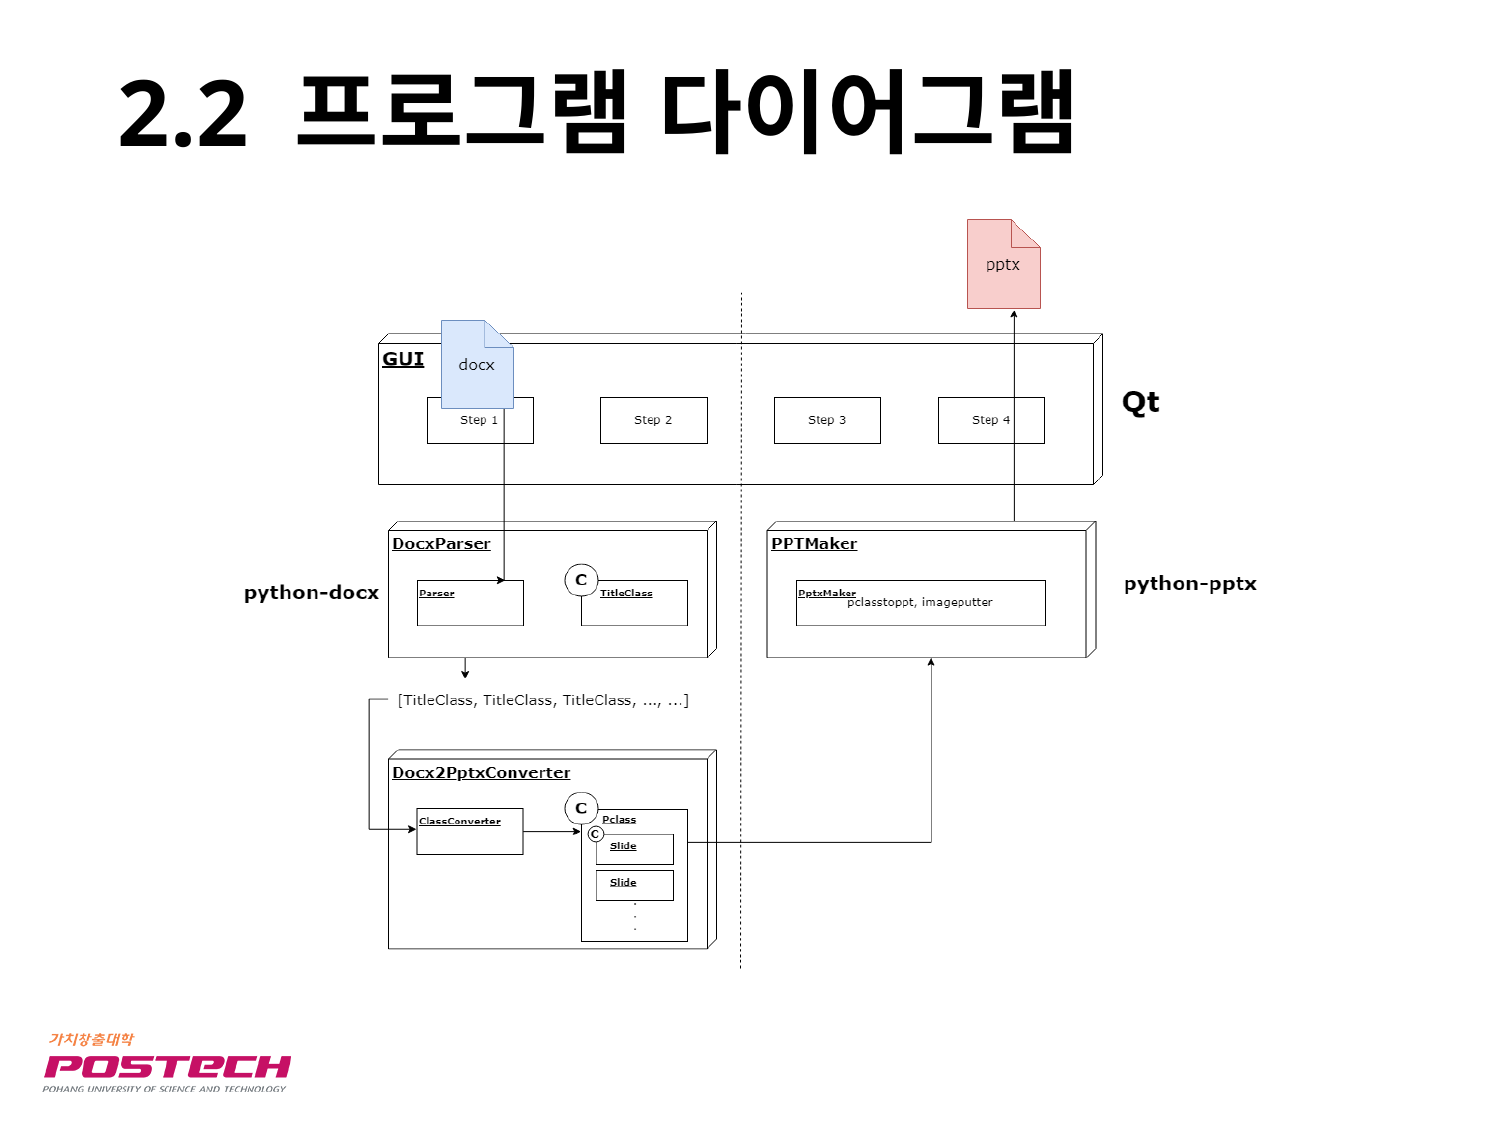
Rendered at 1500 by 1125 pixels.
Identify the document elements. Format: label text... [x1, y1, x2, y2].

picture [233, 219, 1267, 970]
title 2.2 프로그램 다이어그램 [103, 59, 1397, 278]
picture [42, 1033, 291, 1092]
